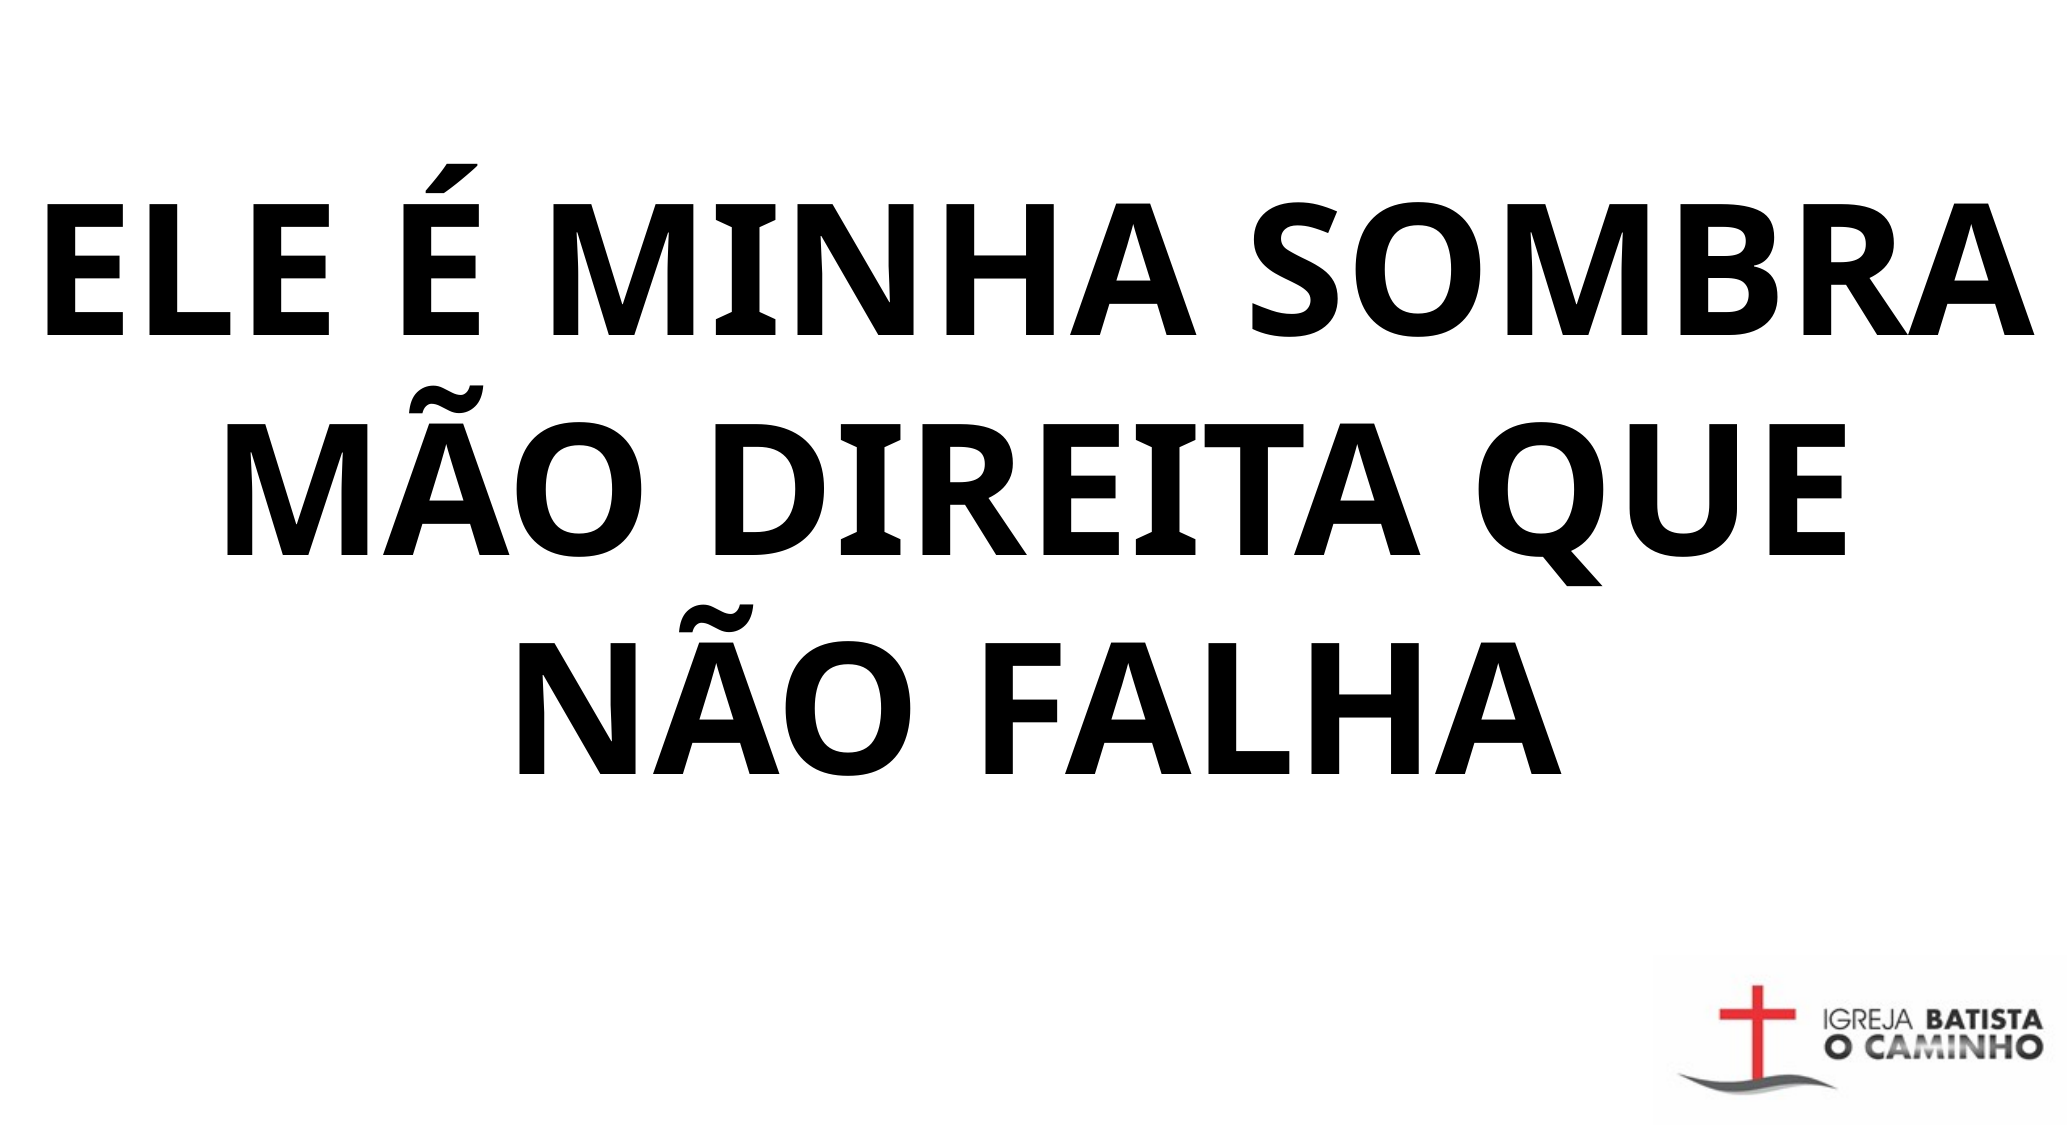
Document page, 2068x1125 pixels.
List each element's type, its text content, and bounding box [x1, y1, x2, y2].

text_box ELE É MINHA SOMBRA MÃO DIREITA QUE NÃO FALHA [0, 0, 2068, 1039]
picture [0, 1039, 2068, 1125]
